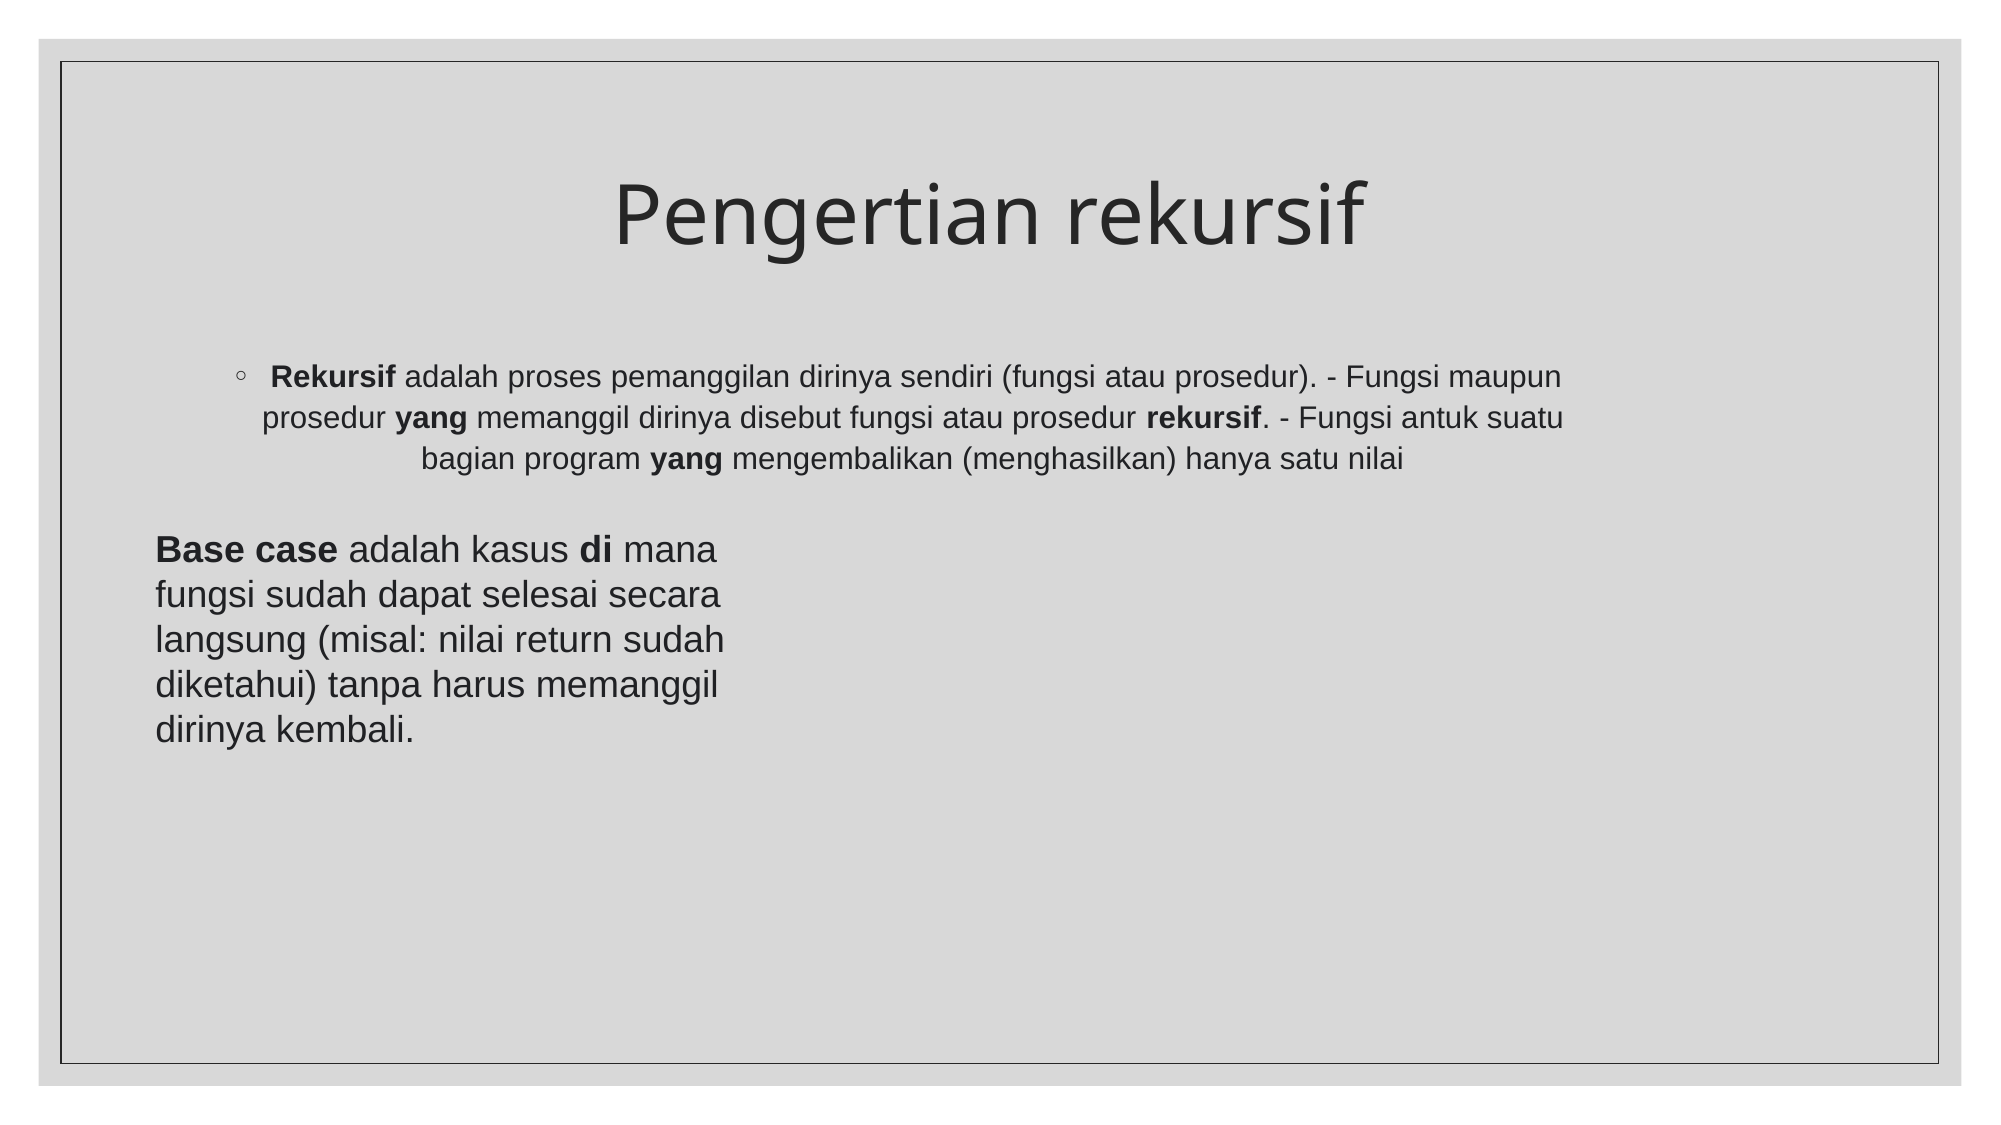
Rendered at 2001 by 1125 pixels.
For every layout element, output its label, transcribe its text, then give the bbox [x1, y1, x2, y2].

title Pengertian rekursif [174, 105, 1825, 331]
text_box Base case adalah kasus di mana fungsi sudah dapat selesai secara langsung (misal: nilai return sudah diketahui) tanpa harus memanggil dirinya kembali. [140, 517, 794, 758]
list Rekursif adalah proses pemanggilan dirinya sendiri (fungsi atau prosedur). - Fungsi maupun prosedur yang memanggil dirinya disebut fungsi atau prosedur rekursif. - Fungsi antuk suatu bagian program yang mengembalikan (menghasilkan) hanya satu nilai [174, 345, 1622, 609]
